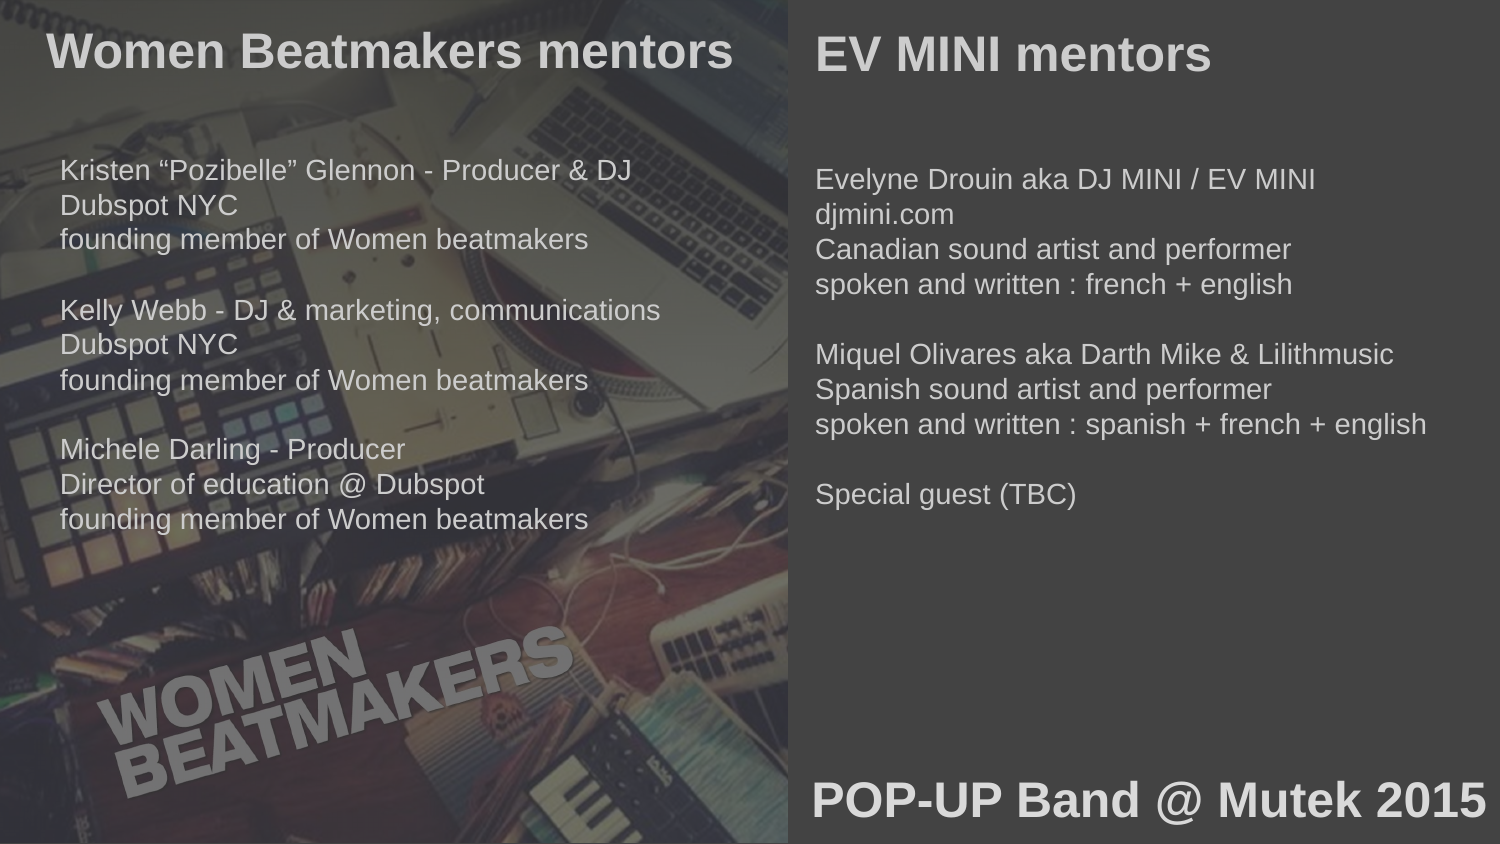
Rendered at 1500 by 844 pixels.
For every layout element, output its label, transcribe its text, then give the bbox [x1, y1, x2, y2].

title POP-UP Band @ Mutek 2015 [792, 745, 1500, 843]
text_box Evelyne Drouin aka DJ MINI / EV MINI djmini.com Canadian sound artist and performer spoken and written : french + english Miquel Olivares aka Darth Mike & Lilithmusic Spanish sound artist and performer spoken and written : spanish + french + english Special guest (TBC) [800, 145, 1499, 664]
text_box EV MINI mentors [800, 5, 1479, 142]
picture [0, 0, 788, 843]
